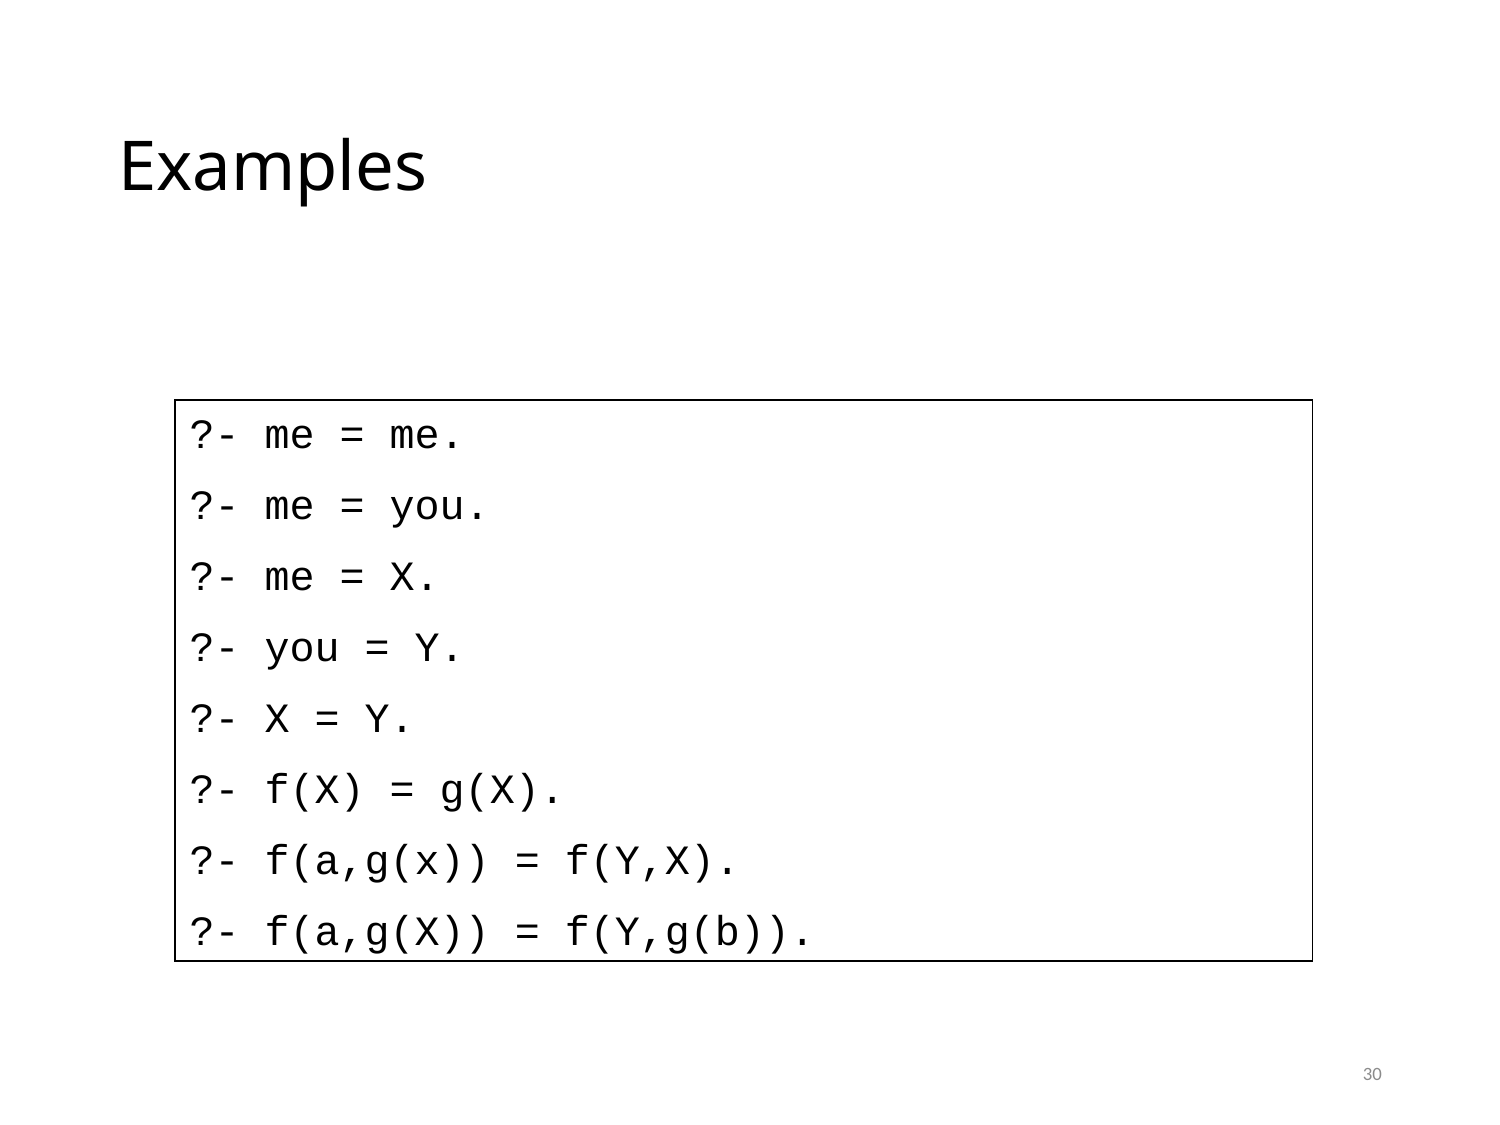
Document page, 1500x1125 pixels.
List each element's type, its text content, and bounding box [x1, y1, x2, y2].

text_box ?- me = me. ?- me = you. ?- me = X. ?- you = Y. ?- X = Y. ?- f(X) = g(X). ?- f(a,g(x)) = f(Y,X). ?- f(a,g(X)) = f(Y,g(b)). [174, 399, 1313, 961]
slide_number 30 [1059, 1042, 1397, 1103]
title Examples [103, 59, 1397, 278]
